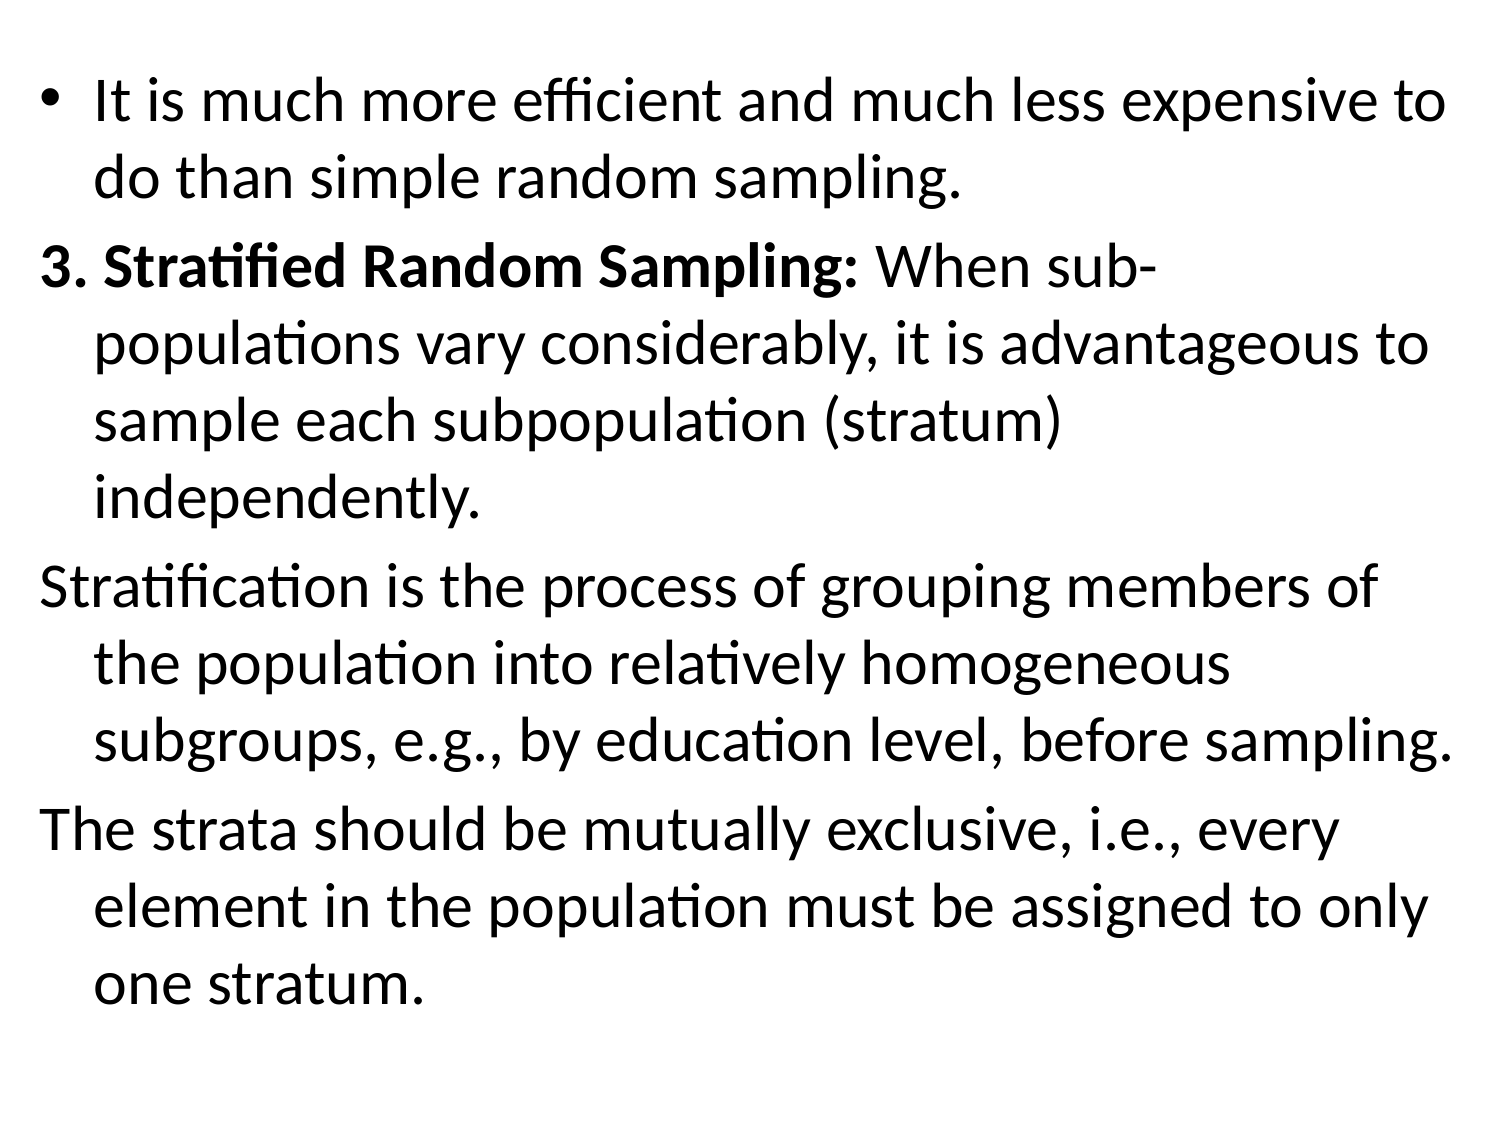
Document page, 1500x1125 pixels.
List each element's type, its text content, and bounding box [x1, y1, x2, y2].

list It is much more efficient and much less expensive to do than simple random sampling. 3. Stratified Random Sampling: When sub-populations vary considerably, it is advantageous to sample each subpopulation (stratum) independently. Stratification is the process of grouping members of the population into relatively homogeneous subgroups, e.g., by education level, before sampling. The strata should be mutually exclusive, i.e., every element in the population must be assigned to only one stratum. [24, 49, 1476, 1101]
